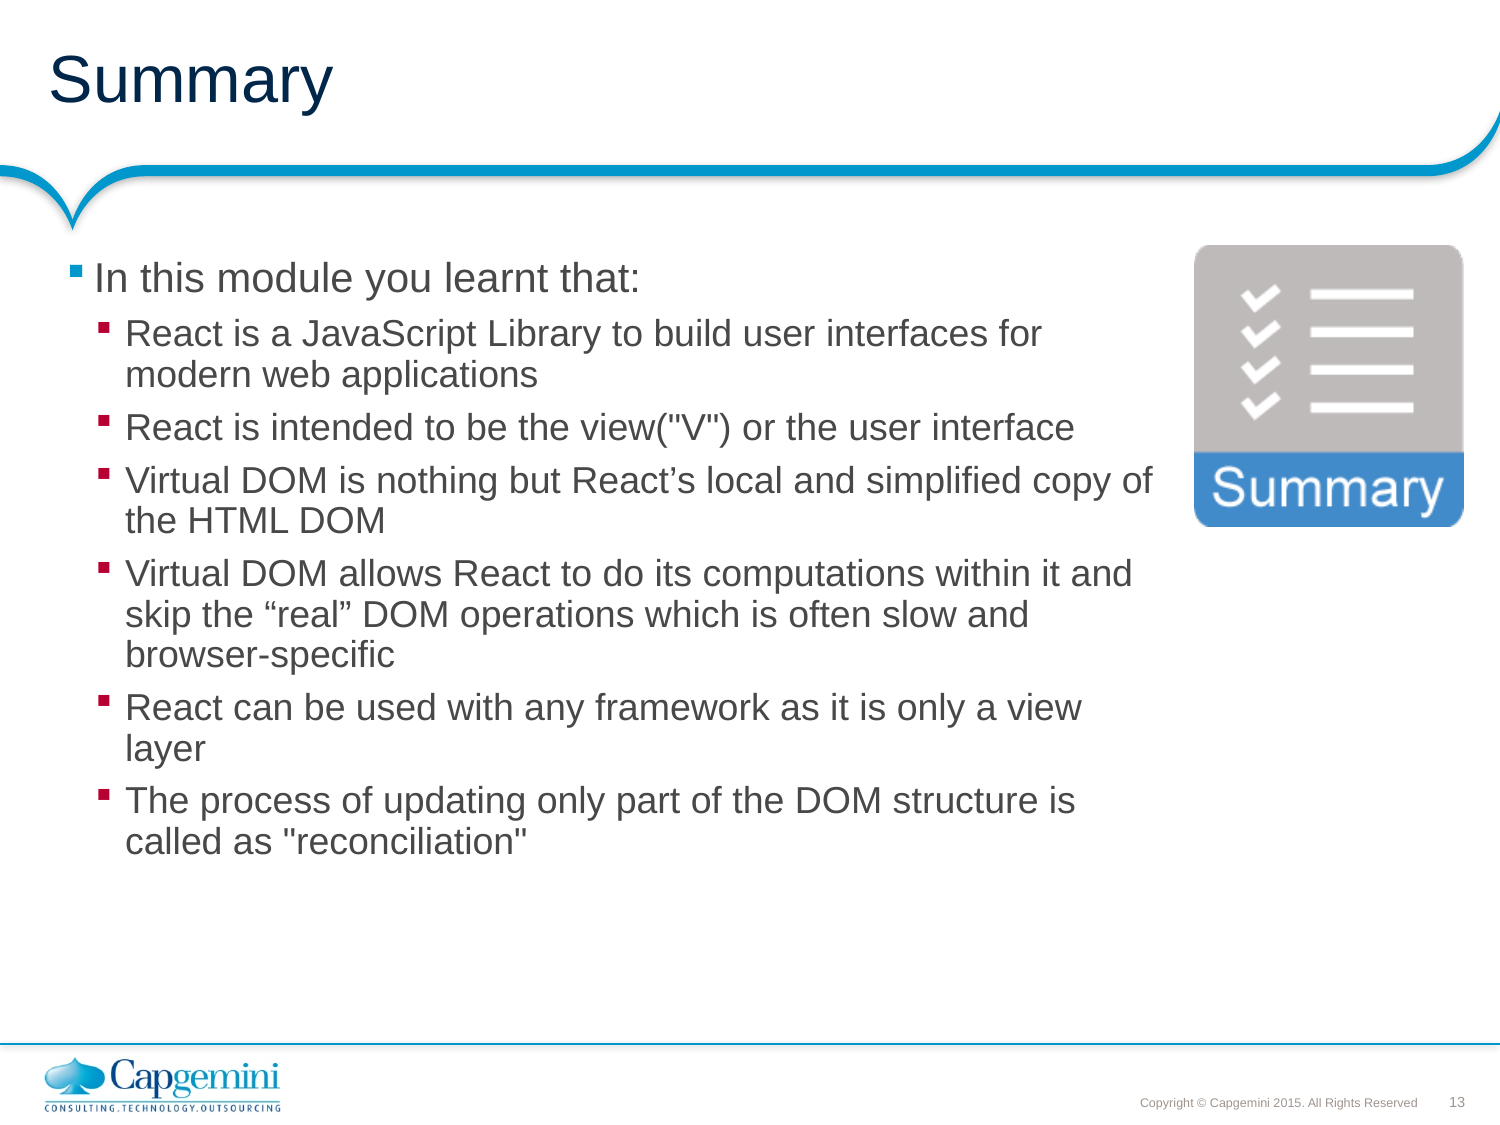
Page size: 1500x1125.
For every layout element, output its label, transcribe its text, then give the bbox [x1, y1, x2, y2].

picture [1194, 245, 1464, 527]
title Summary [0, 0, 1500, 165]
list In this module you learnt that: React is a JavaScript Library to build user interfaces for modern web applications React is intended to be the view("V") or the user interface Virtual DOM is nothing but React’s local and simplified copy of the HTML DOM Virtual DOM allows React to do its computations within it and skip the “real” DOM operations which is often slow and browser-specific React can be used with any framework as it is only a view layer The process of updating only part of the DOM structure is called as "reconciliation" [48, 245, 1179, 1007]
picture [44, 1056, 281, 1113]
